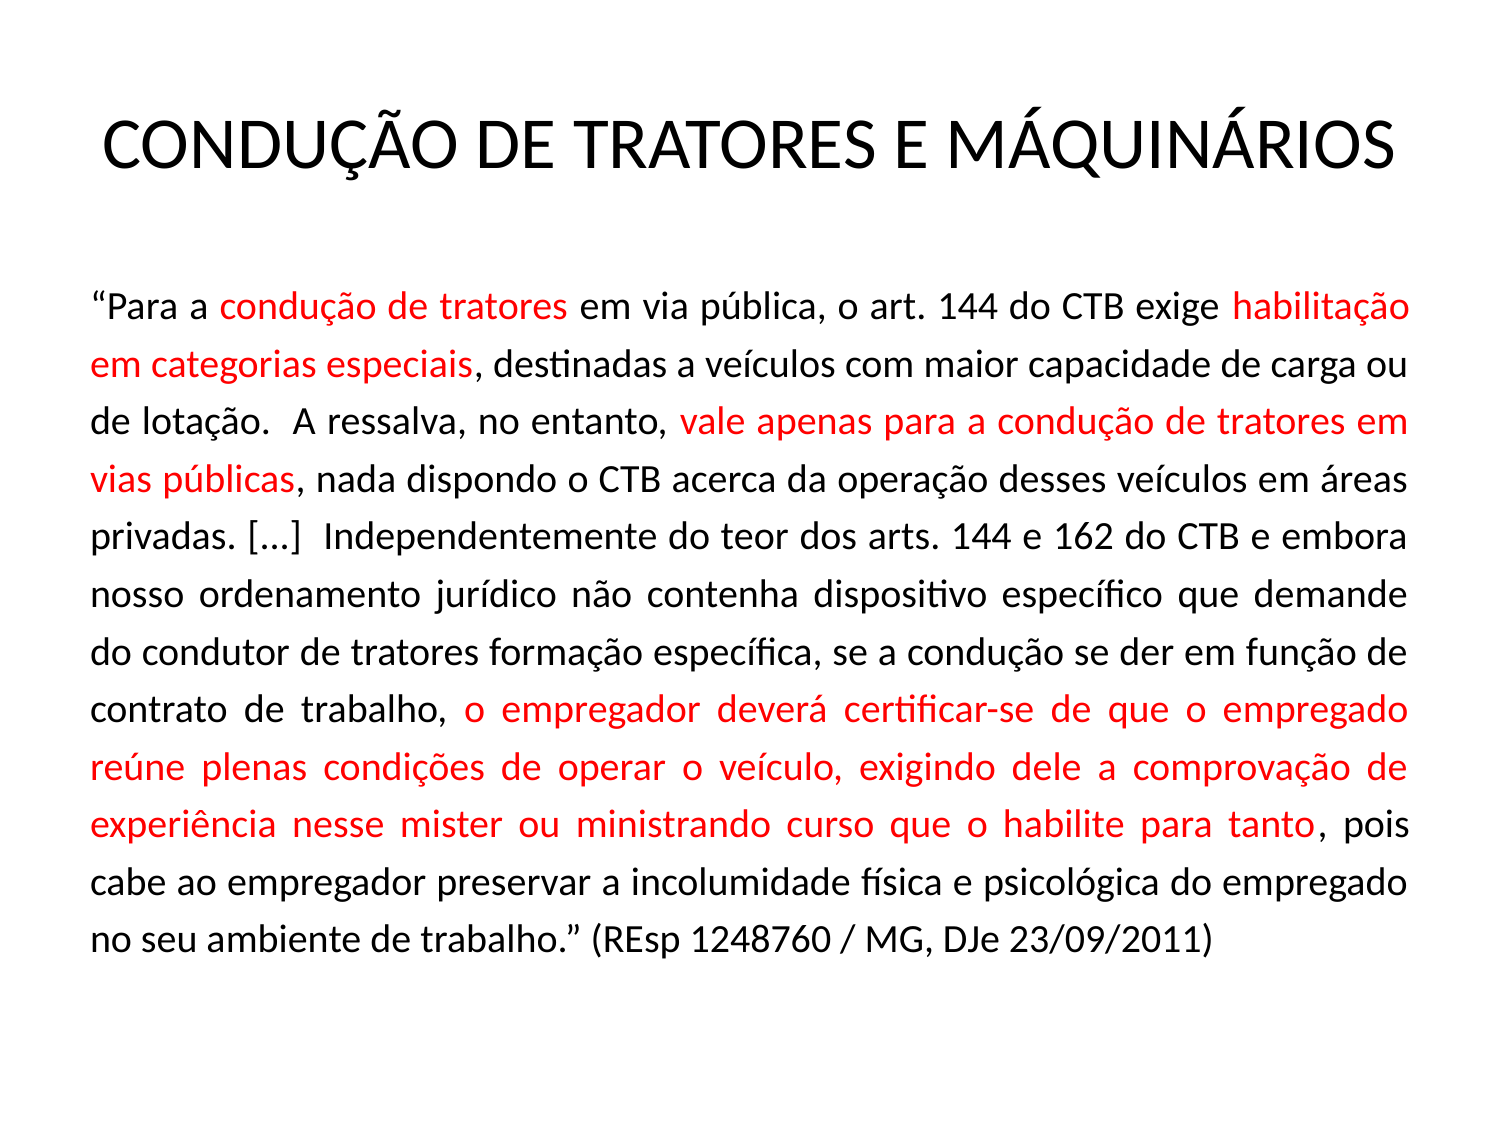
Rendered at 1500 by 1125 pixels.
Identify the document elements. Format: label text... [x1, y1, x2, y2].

list “Para a condução de tratores em via pública, o art. 144 do CTB exige habilitação em categorias especiais, destinadas a veículos com maior capacidade de carga ou de lotação. A ressalva, no entanto, vale apenas para a condução de tratores em vias públicas, nada dispondo o CTB acerca da operação desses veículos em áreas privadas. [...] Independentemente do teor dos arts. 144 e 162 do CTB e embora nosso ordenamento jurídico não contenha dispositivo específico que demande do condutor de tratores formação específica, se a condução se der em função de contrato de trabalho, o empregador deverá certificar-se de que o empregado reúne plenas condições de operar o veículo, exigindo dele a comprovação de experiência nesse mister ou ministrando curso que o habilite para tanto, pois cabe ao empregador preservar a incolumidade física e psicológica do empregado no seu ambiente de trabalho.” (REsp 1248760 / MG, DJe 23/09/2011) [75, 262, 1425, 1005]
title CONDUÇÃO DE TRATORES E MÁQUINÁRIOS [75, 45, 1425, 233]
